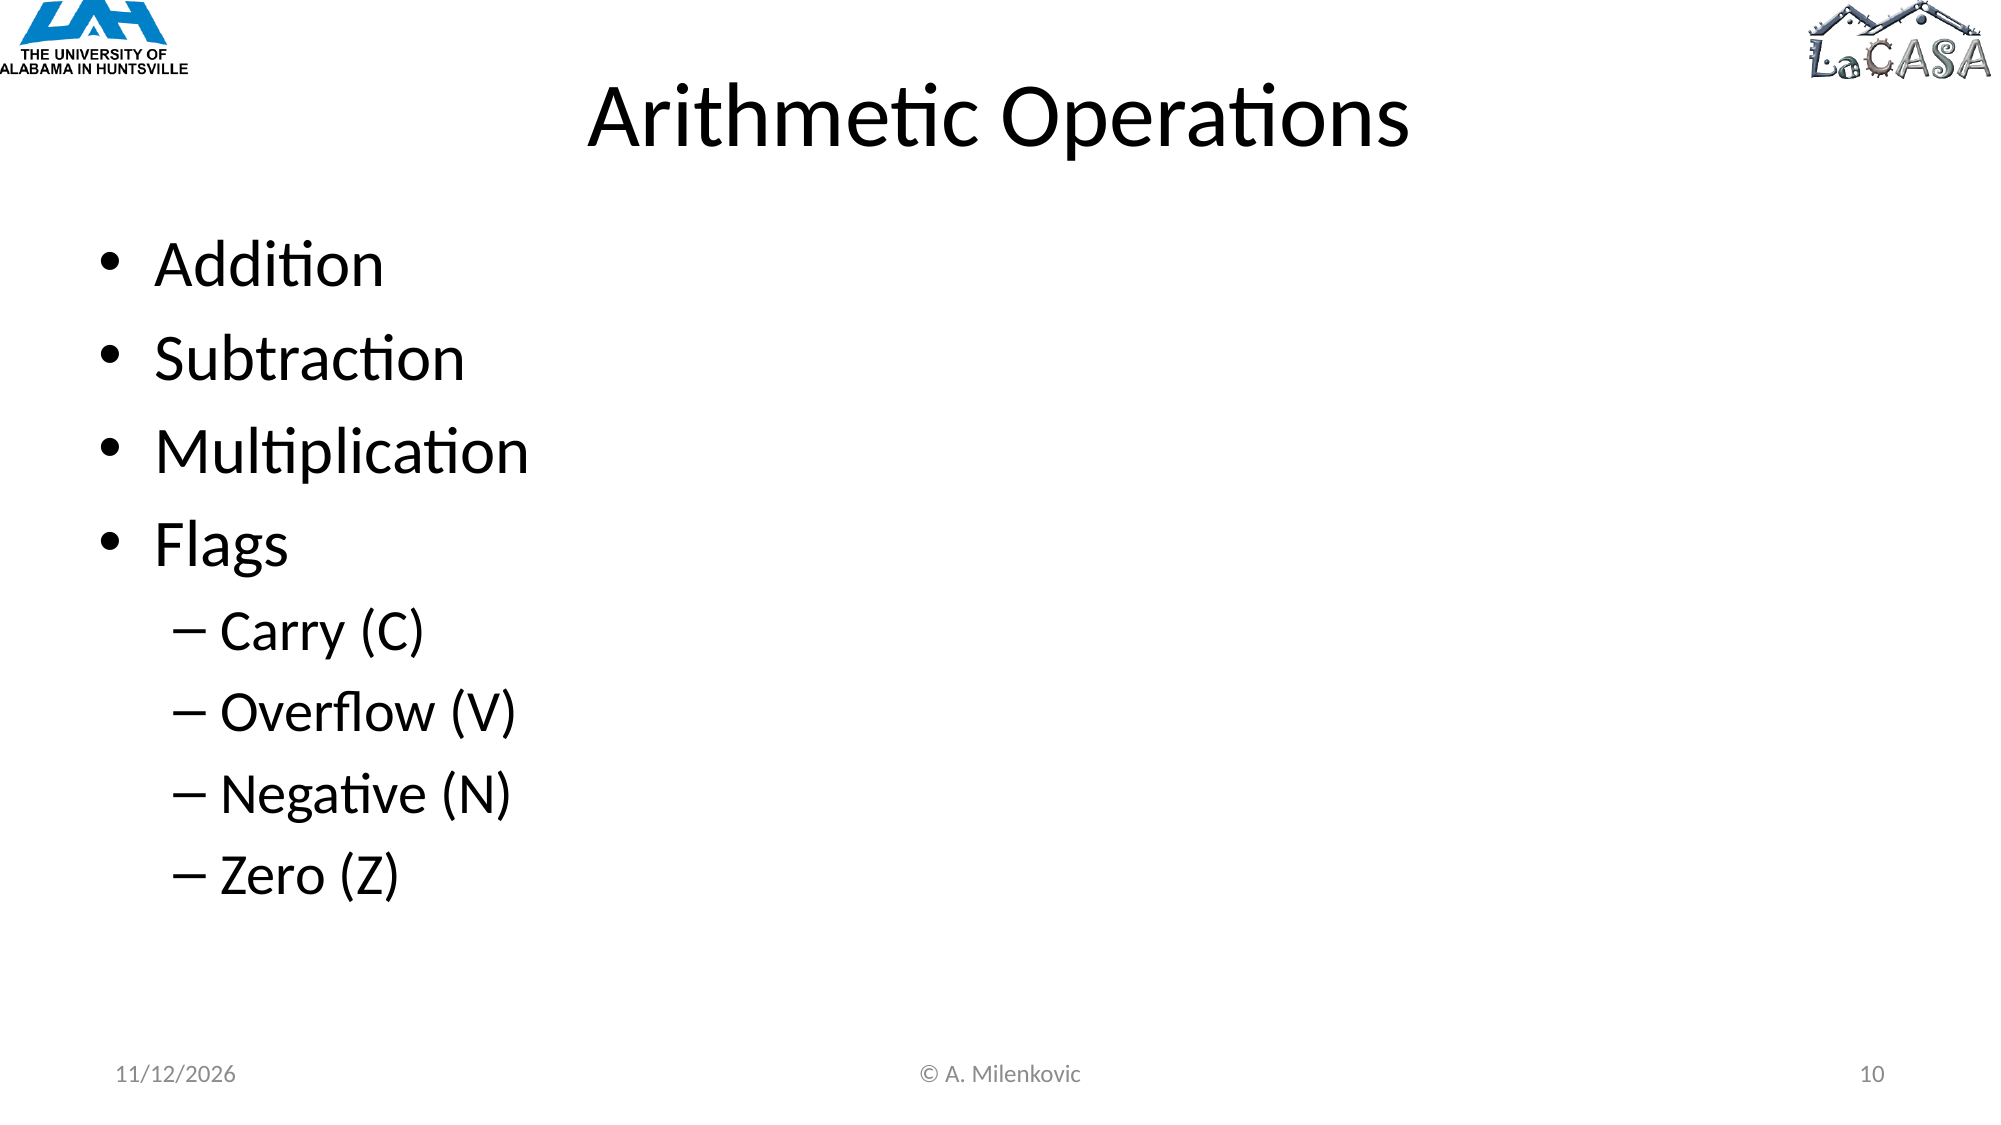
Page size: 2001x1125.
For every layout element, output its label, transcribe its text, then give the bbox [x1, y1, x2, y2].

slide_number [99, 1042, 567, 1103]
picture [1798, 0, 2000, 85]
picture [0, 0, 189, 75]
slide_number 10 [1433, 1042, 1900, 1103]
footer © A. Milenkovic [683, 1042, 1317, 1103]
title Arithmetic Operations [99, 45, 1900, 175]
list Addition Subtraction Multiplication Flags Carry (C) Overflow (V) Negative (N) Zero (Z) [83, 212, 1884, 955]
